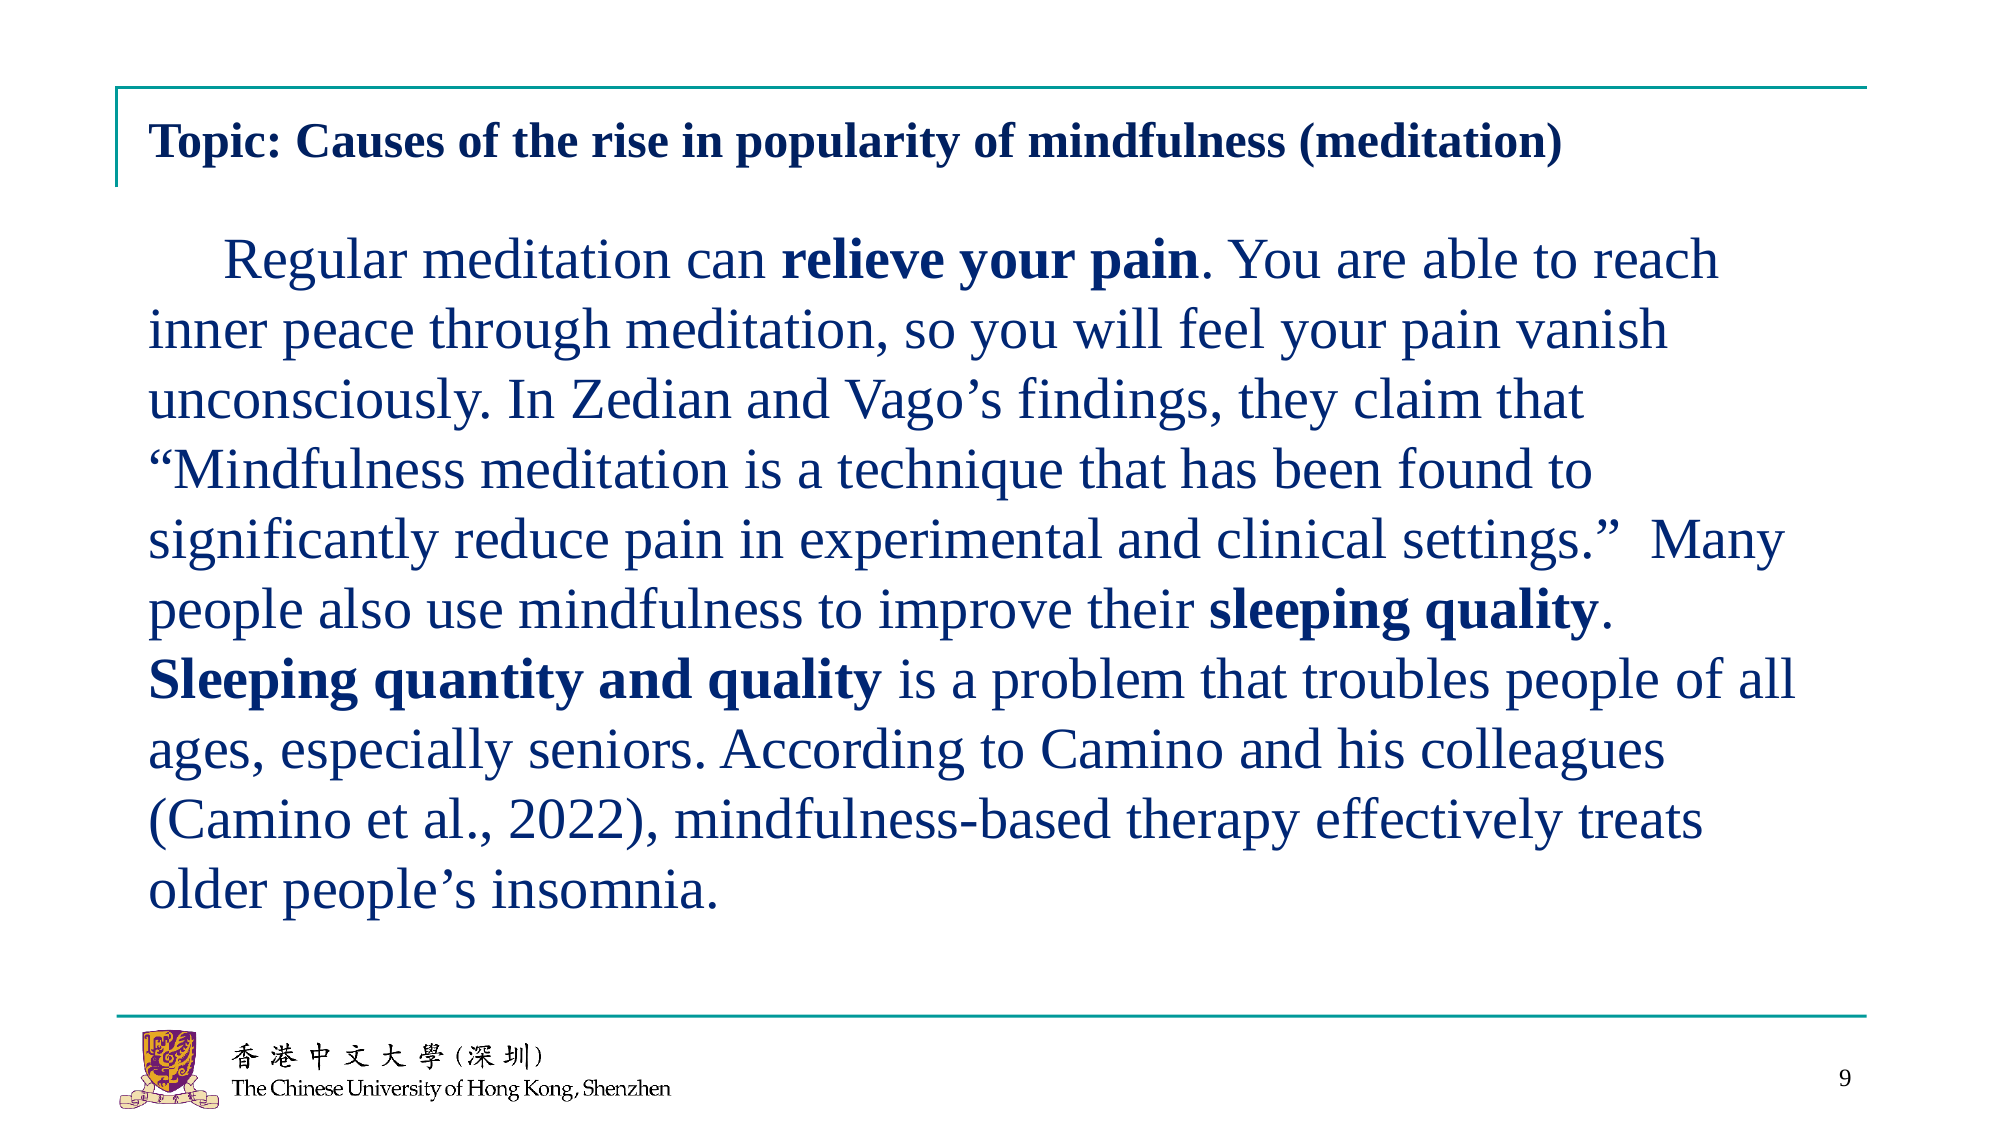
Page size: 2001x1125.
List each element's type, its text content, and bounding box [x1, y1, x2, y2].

title Topic: Causes of the rise in popularity of mindfulness (meditation) [133, 99, 1850, 213]
list Regular meditation can relieve your pain. You are able to reach inner peace through meditation, so you will feel your pain vanish unconsciously. In Zedian and Vago’s findings, they claim that “Mindfulness meditation is a technique that has been found to significantly reduce pain in experimental and clinical settings.” Many people also use mindfulness to improve their sleeping quality. Sleeping quantity and quality is a problem that troubles people of all ages, especially seniors. According to Camino and his colleagues (Camino et al., 2022), mindfulness-based therapy effectively treats older people’s insomnia. [133, 213, 1850, 942]
slide_number 9 [1399, 1023, 1867, 1100]
picture [67, 995, 723, 1125]
